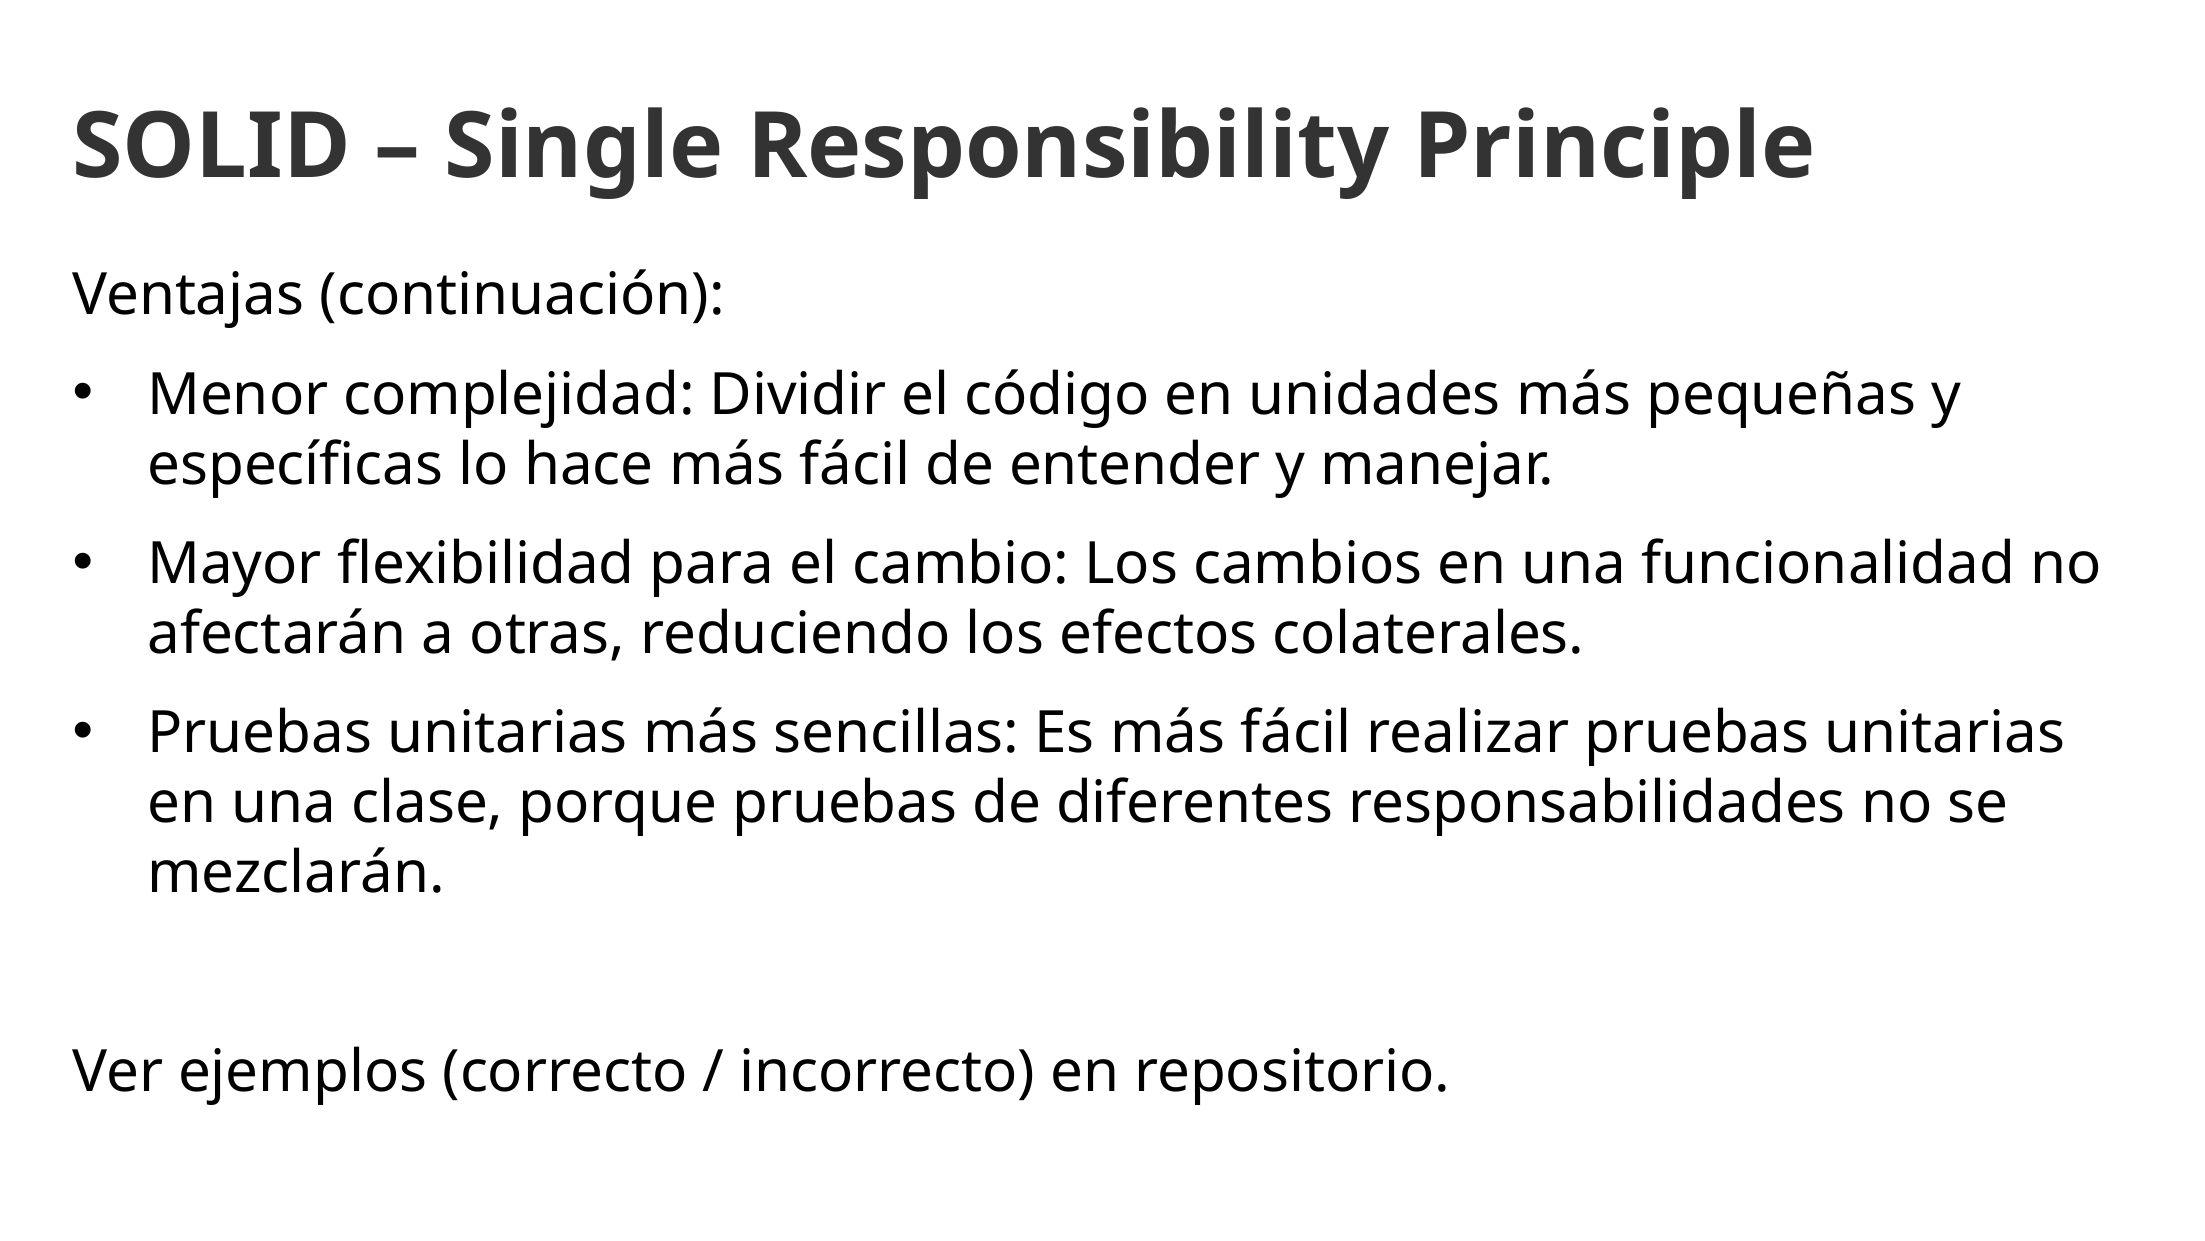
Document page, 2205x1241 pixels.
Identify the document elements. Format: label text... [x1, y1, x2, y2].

text_box SOLID – Single Responsibility Principle [72, 24, 2121, 256]
text_box Ventajas (continuación): Menor complejidad: Dividir el código en unidades más pequeñas y específicas lo hace más fácil de entender y manejar. Mayor flexibilidad para el cambio: Los cambios en una funcionalidad no afectarán a otras, reduciendo los efectos colaterales. Pruebas unitarias más sencillas: Es más fácil realizar pruebas unitarias en una clase, porque pruebas de diferentes responsabilidades no se mezclarán. Ver ejemplos (correcto / incorrecto) en repositorio. [72, 256, 2121, 1173]
